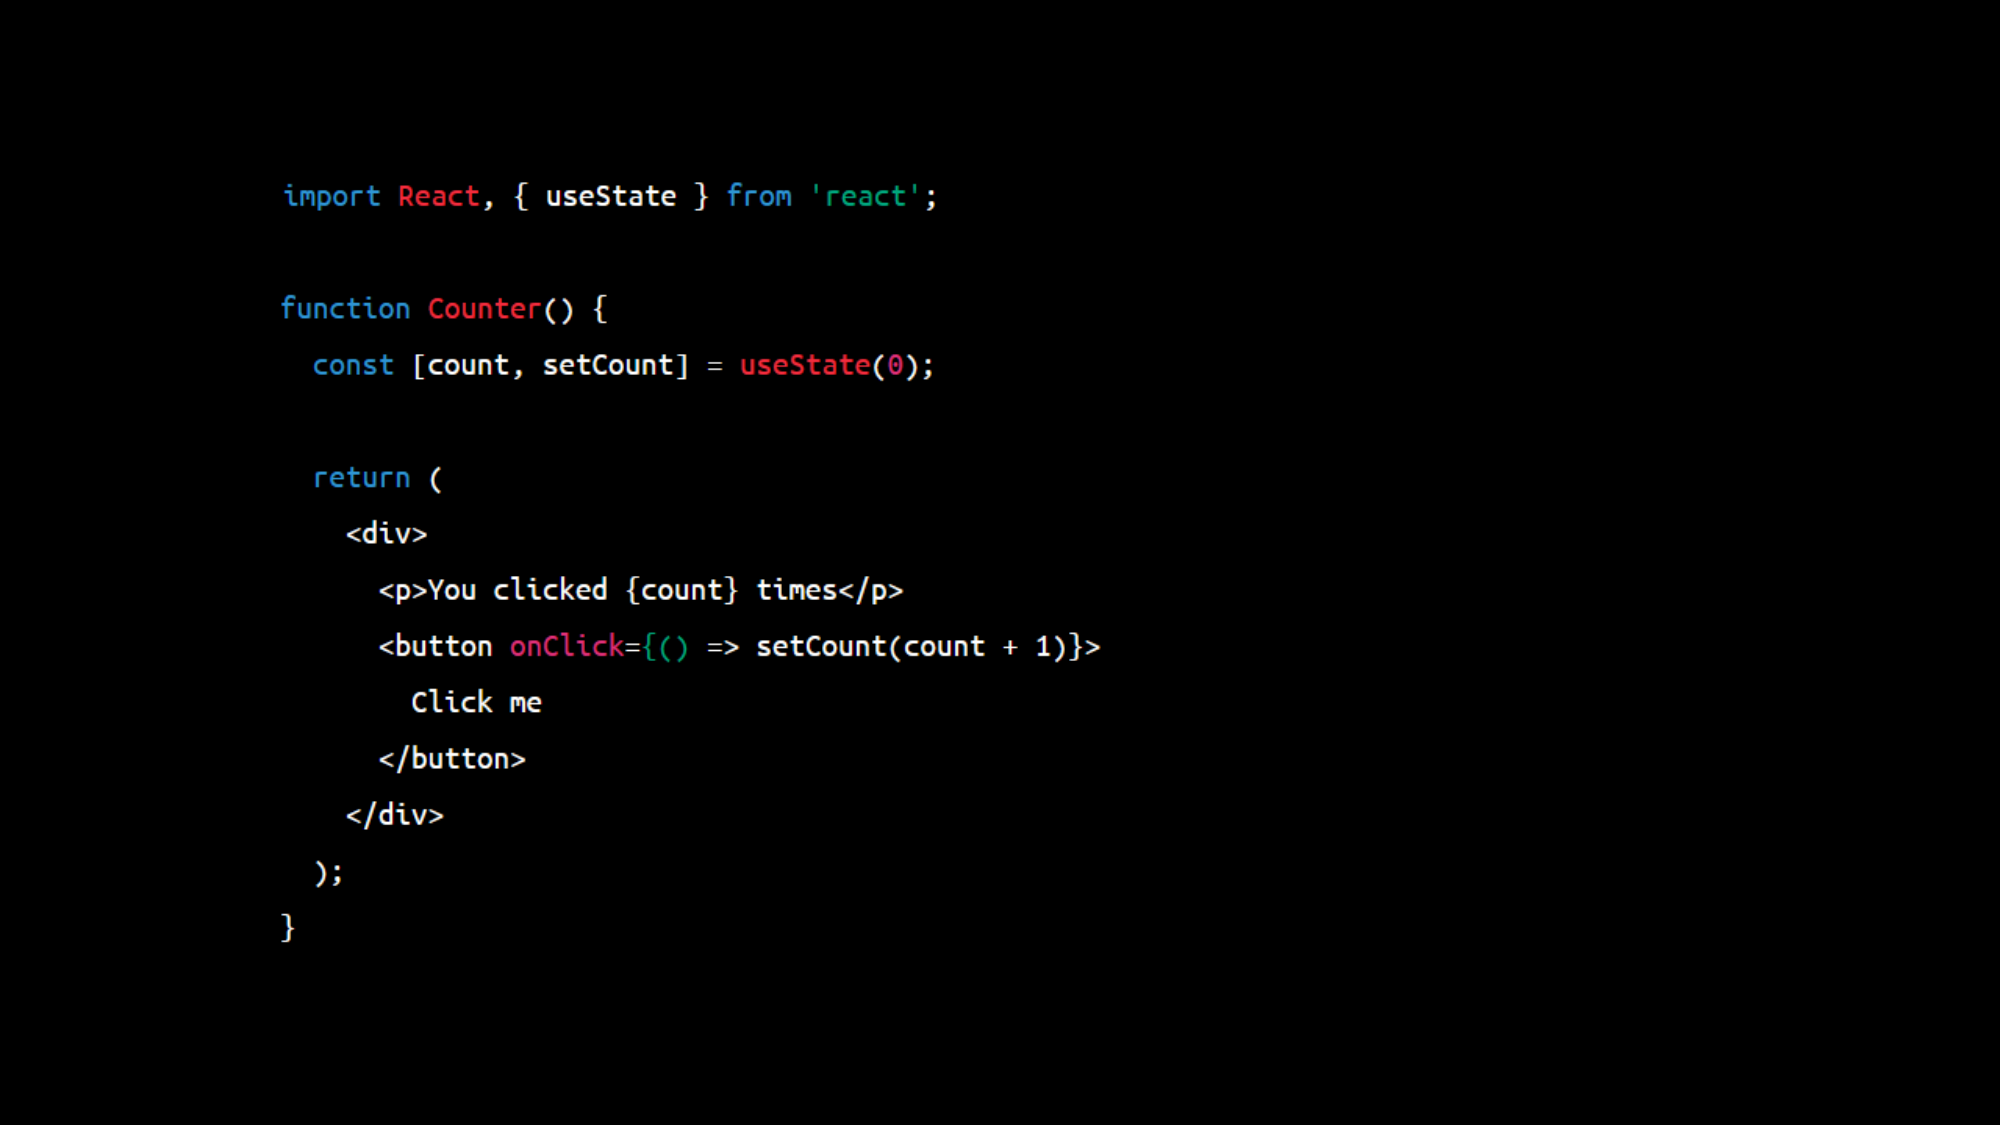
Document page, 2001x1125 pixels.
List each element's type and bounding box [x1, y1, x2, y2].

picture [252, 152, 1748, 972]
